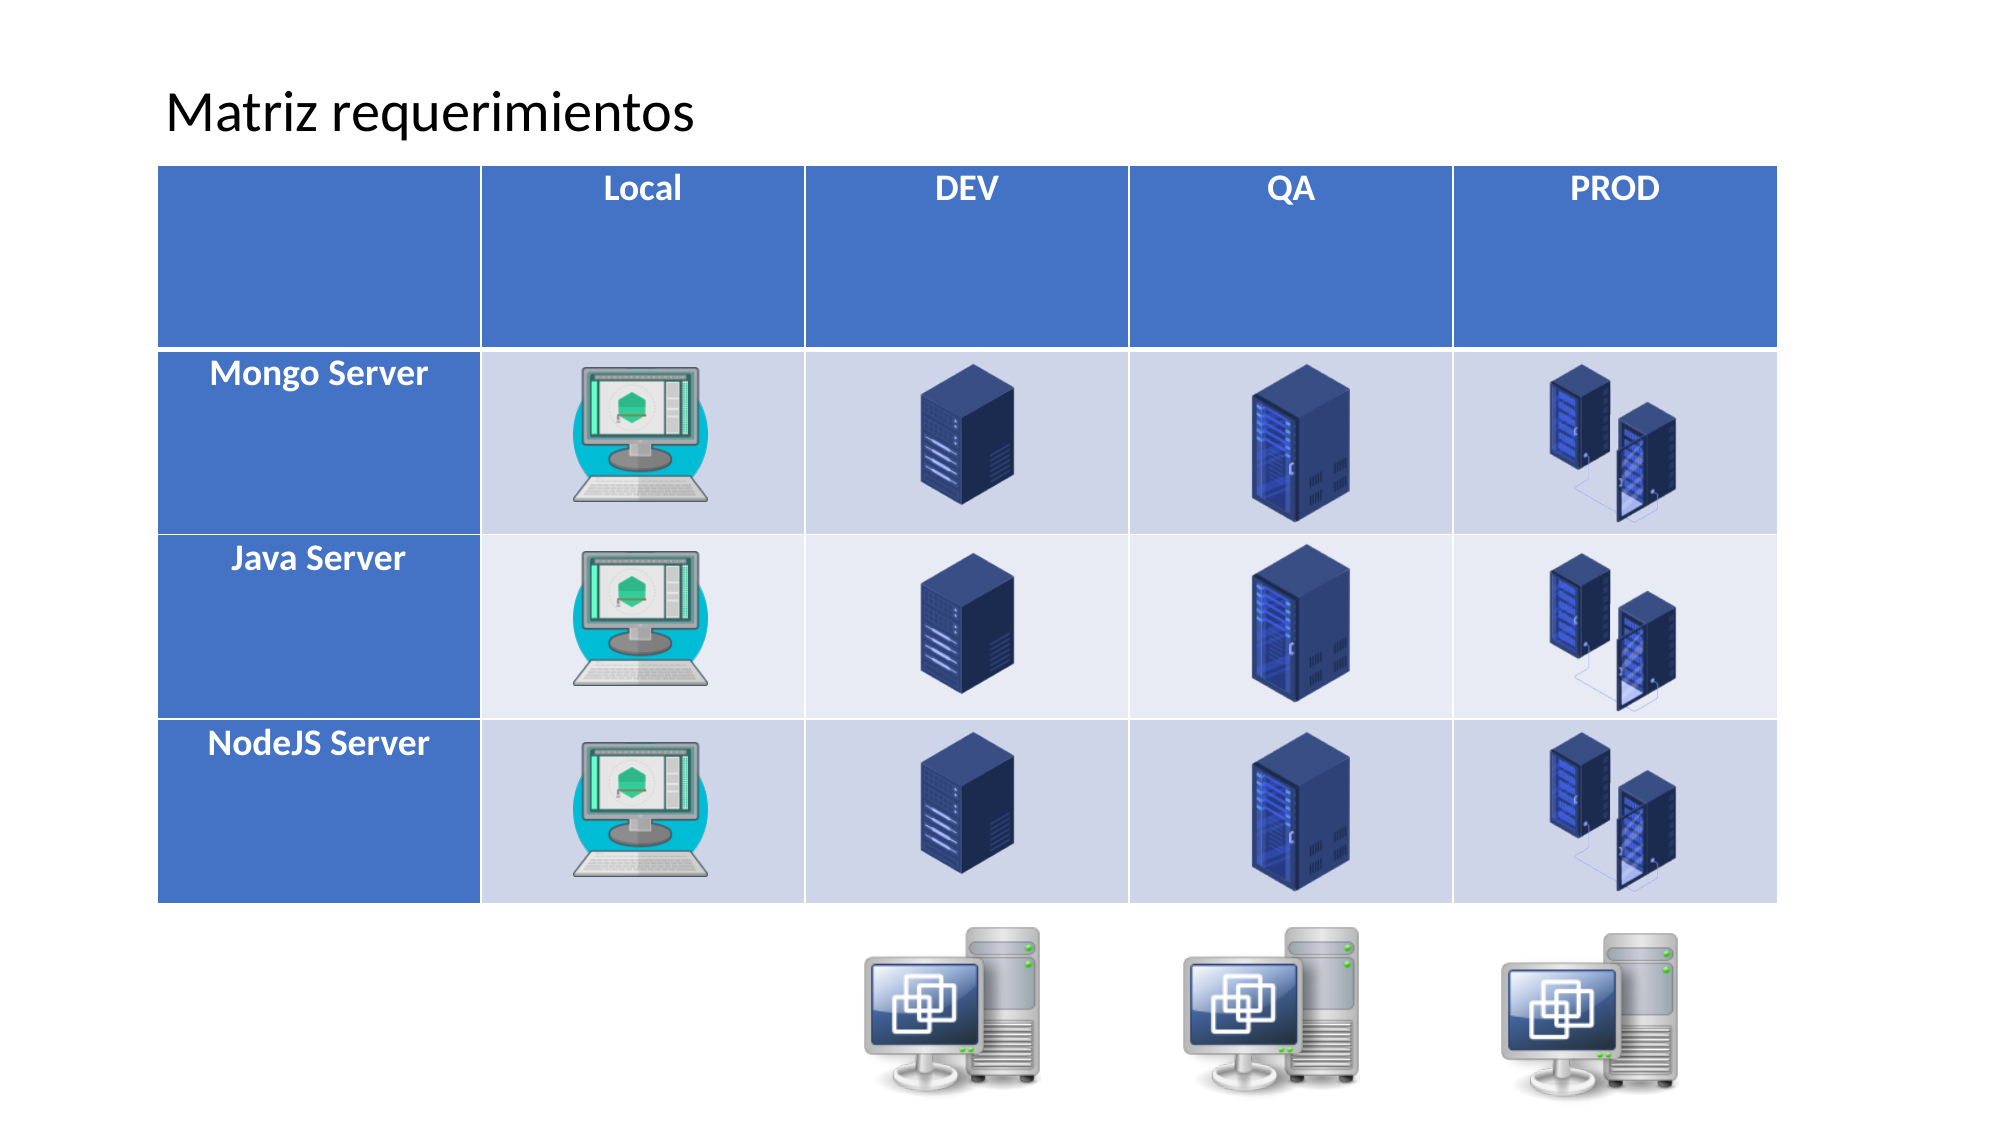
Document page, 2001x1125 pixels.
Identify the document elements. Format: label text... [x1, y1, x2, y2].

table_cell [1130, 720, 1452, 903]
table_cell [1454, 352, 1777, 534]
picture [1530, 729, 1696, 895]
table_cell [1454, 535, 1777, 718]
picture [894, 729, 1041, 877]
table_cell [1454, 720, 1777, 903]
picture [1181, 922, 1360, 1101]
picture [573, 551, 708, 686]
table_cell [806, 352, 1128, 534]
picture [894, 361, 1041, 508]
table_cell [1130, 535, 1452, 718]
table_header [158, 166, 480, 347]
picture [573, 742, 708, 877]
picture [573, 367, 708, 502]
table_header PROD [1454, 166, 1777, 347]
table_cell [482, 352, 804, 534]
table_cell Mongo Server [158, 352, 480, 534]
picture [1218, 541, 1384, 706]
text_box Matriz requerimientos [150, 65, 983, 151]
table_cell [482, 720, 804, 903]
table_cell Java Server [158, 535, 480, 718]
picture [1530, 550, 1696, 715]
table_header QA [1130, 166, 1452, 347]
table_cell [806, 720, 1128, 903]
picture [1530, 361, 1696, 526]
table_cell [806, 535, 1128, 718]
picture [1218, 729, 1384, 895]
table_cell [1130, 352, 1452, 534]
table_header Local [482, 166, 804, 347]
table_header DEV [806, 166, 1128, 347]
picture [1218, 361, 1384, 526]
picture [894, 550, 1041, 697]
picture [862, 922, 1041, 1101]
table_cell NodeJS Server [158, 720, 480, 903]
table_cell [482, 535, 804, 718]
picture [1500, 928, 1679, 1106]
